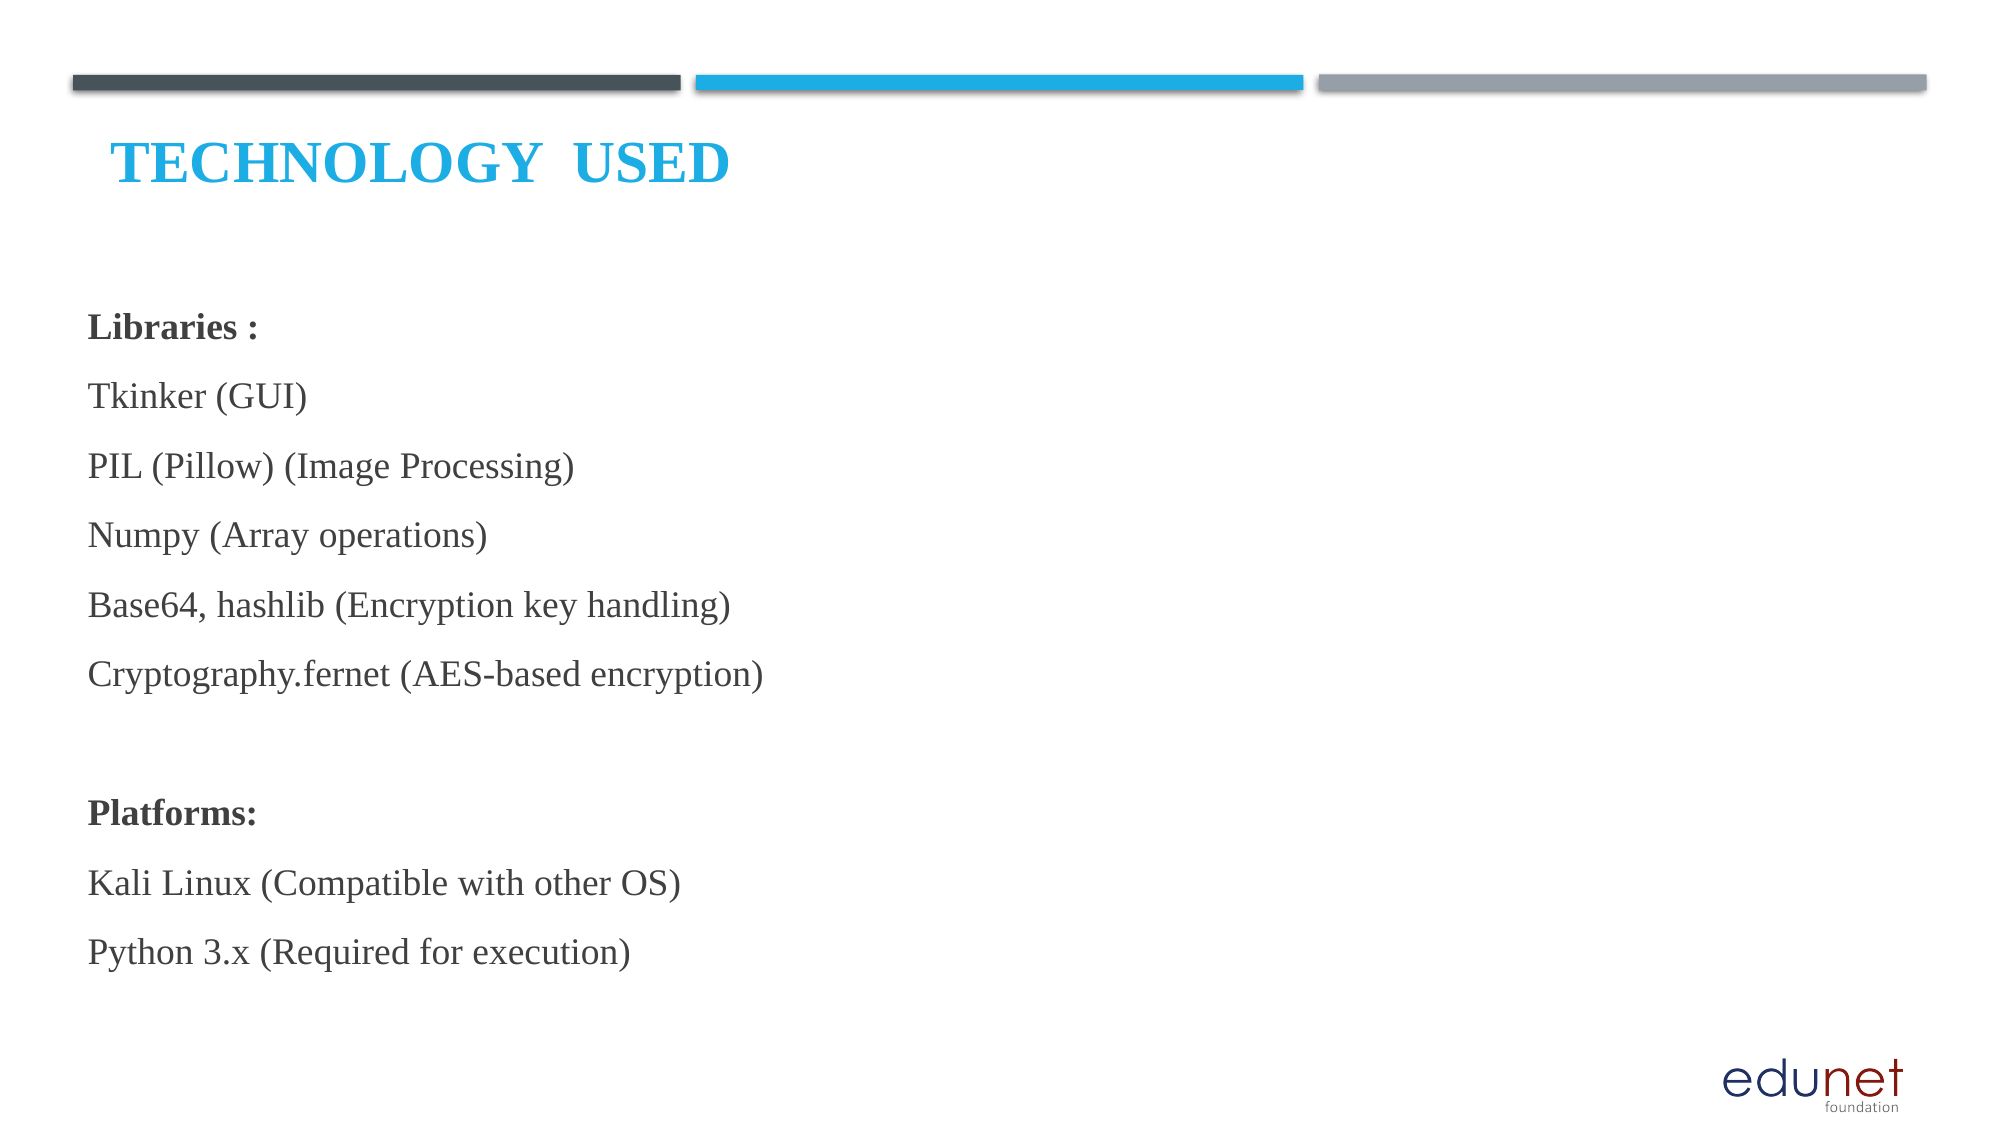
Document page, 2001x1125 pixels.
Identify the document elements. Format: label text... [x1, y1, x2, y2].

picture [1719, 1091, 1905, 1116]
title Technology used [95, 115, 1905, 178]
list Libraries : Tkinker (GUI) PIL (Pillow) (Image Processing) Numpy (Array operations) Base64, hashlib (Encryption key handling) Cryptography.fernet (AES-based encryption) Platforms: Kali Linux (Compatible with other OS) Python 3.x (Required for execution) [72, 178, 1978, 1091]
